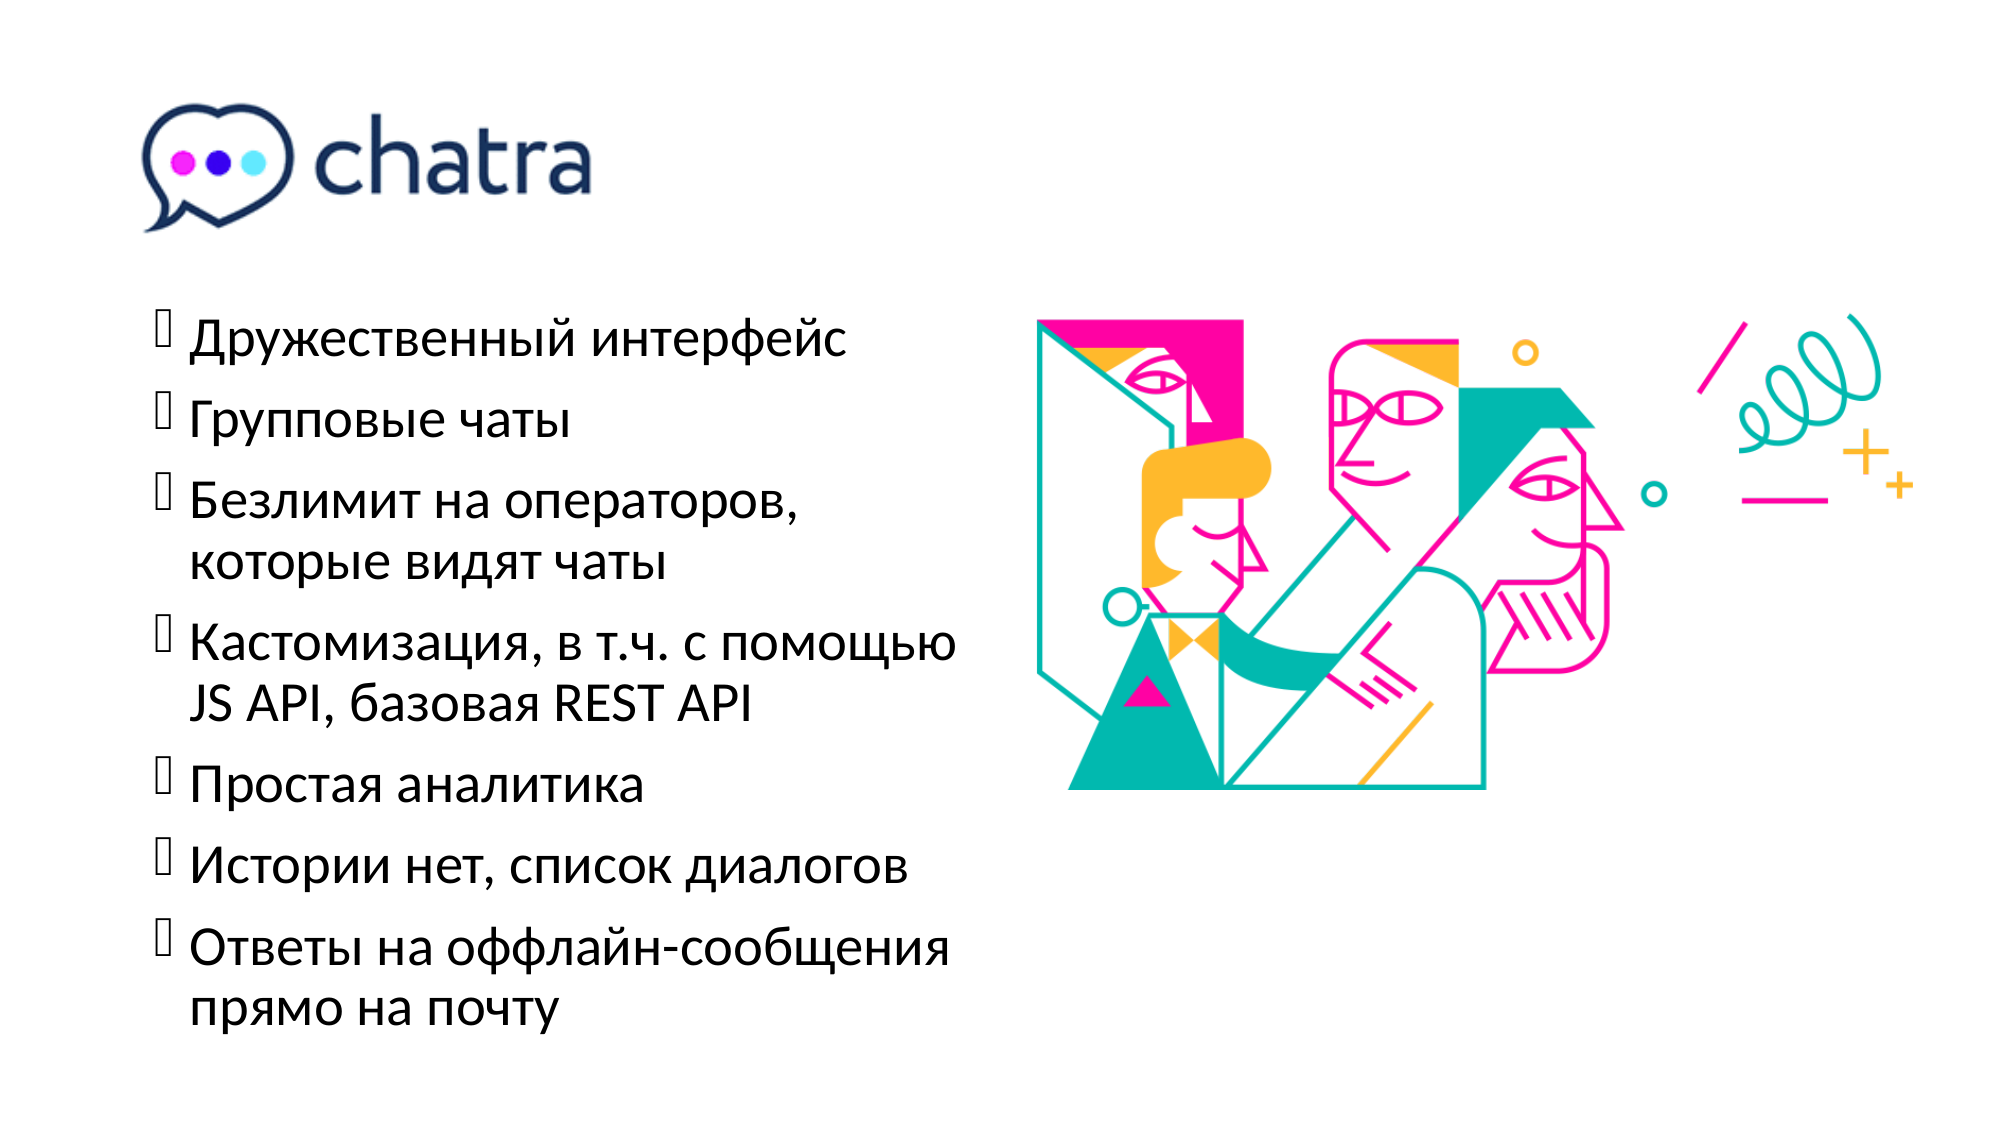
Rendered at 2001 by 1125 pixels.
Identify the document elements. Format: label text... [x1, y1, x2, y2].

picture [1036, 299, 1914, 790]
picture [138, 76, 595, 259]
list Дружественный интерфейс Групповые чаты Безлимит на операторов, которые видят чаты Кастомизация, в т.ч. с помощью JS API, базовая REST API Простая аналитика Истории нет, список диалогов Ответы на оффлайн-сообщения прямо на почту [138, 299, 984, 1098]
